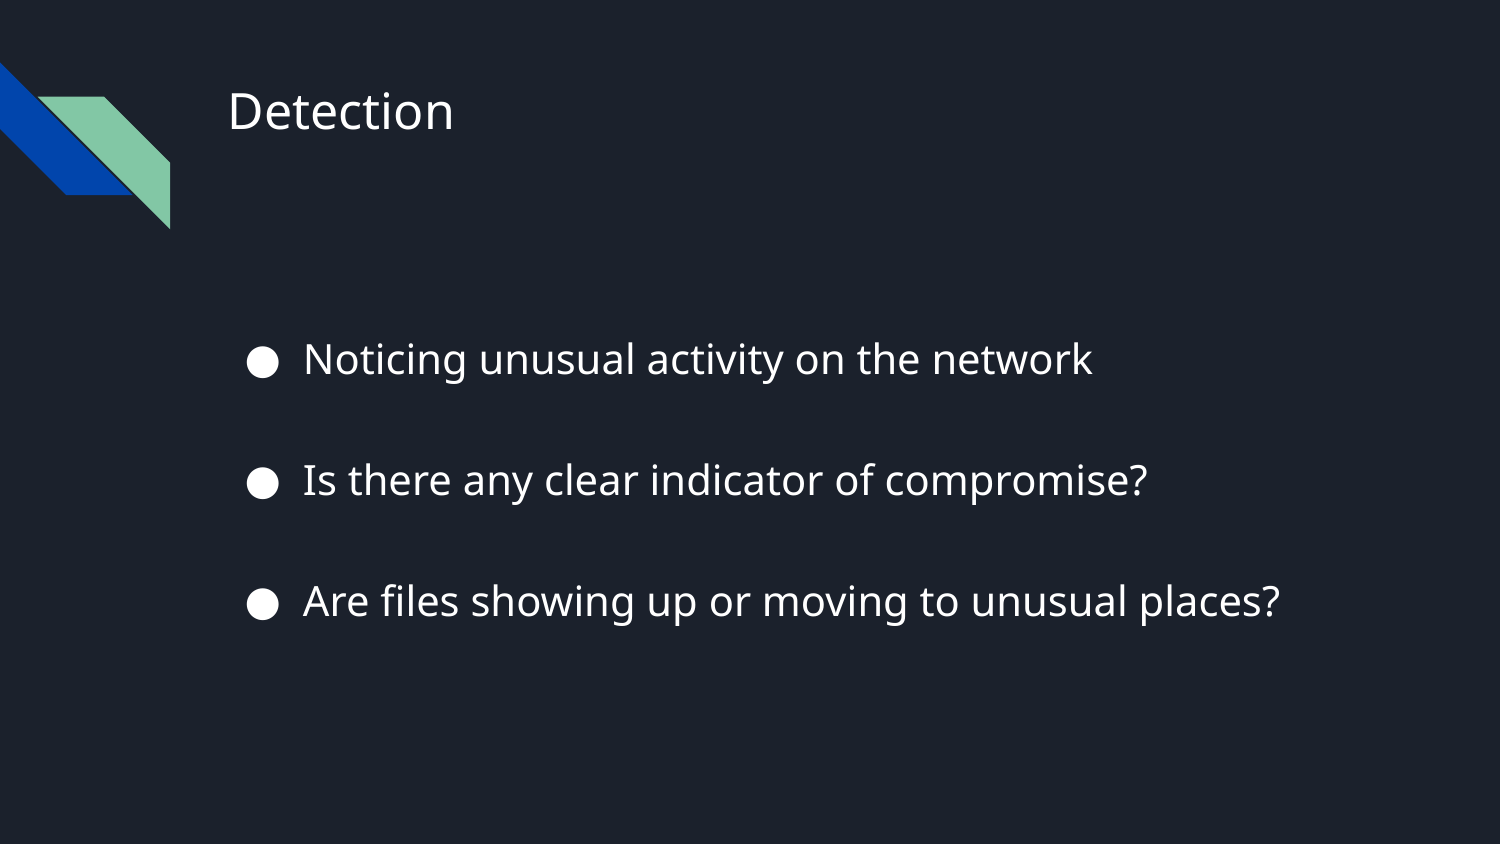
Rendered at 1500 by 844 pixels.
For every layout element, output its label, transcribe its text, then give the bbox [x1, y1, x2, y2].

title Detection [212, 64, 1368, 172]
list Noticing unusual activity on the network Is there any clear indicator of compromise? Are files showing up or moving to unusual places? [212, 172, 1368, 735]
